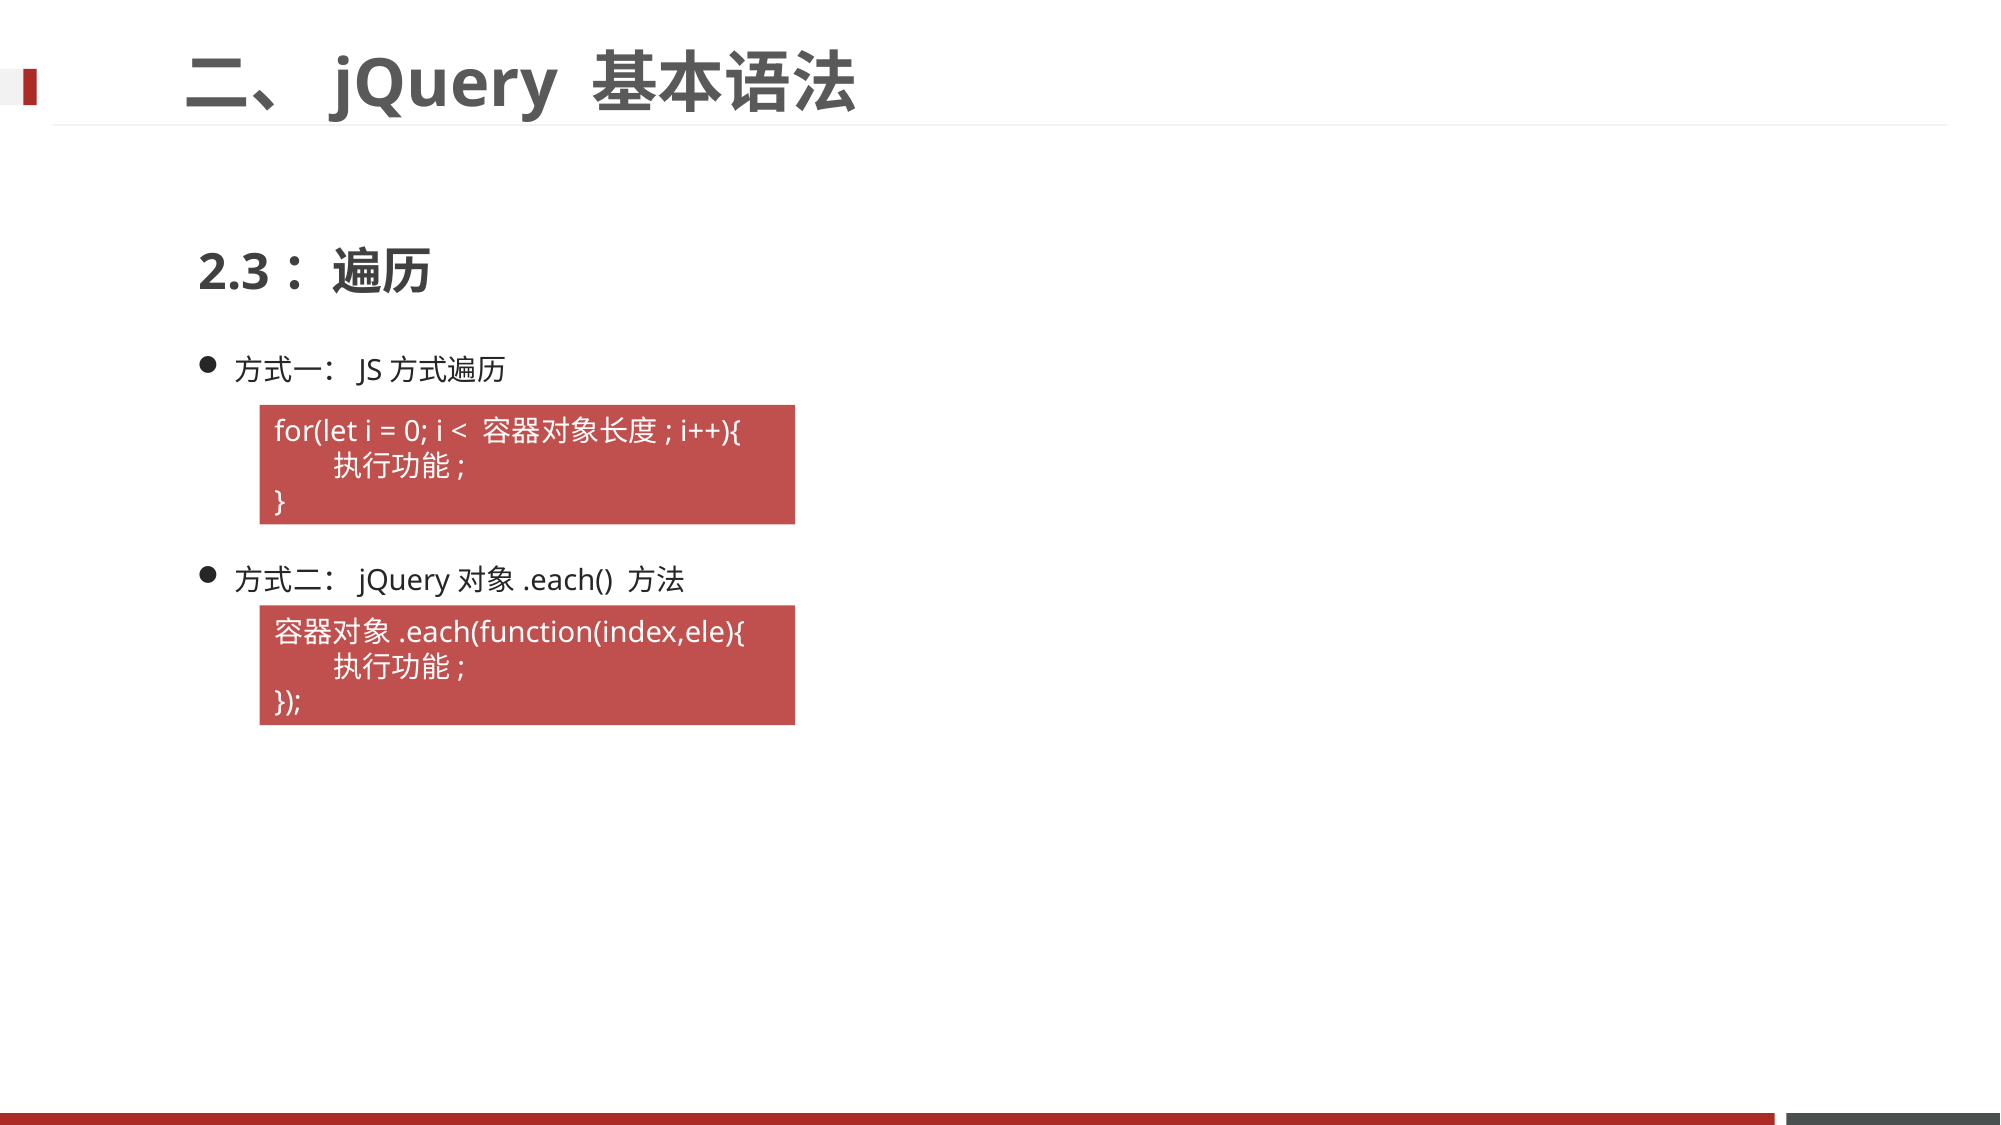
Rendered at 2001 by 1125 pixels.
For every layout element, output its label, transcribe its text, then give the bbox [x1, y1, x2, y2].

text_box 二、jQuery 基本语法 [137, 0, 1315, 173]
text_box 2.3：遍历 [183, 201, 953, 307]
text_box 方式一：JS方式遍历 方式二：jQuery对象.each() 方法 [182, 326, 1646, 604]
text_box for(let i = 0; i < 容器对象长度; i++){ 执行功能; } [259, 404, 796, 525]
text_box 容器对象.each(function(index,ele){ 执行功能; }); [259, 605, 796, 726]
